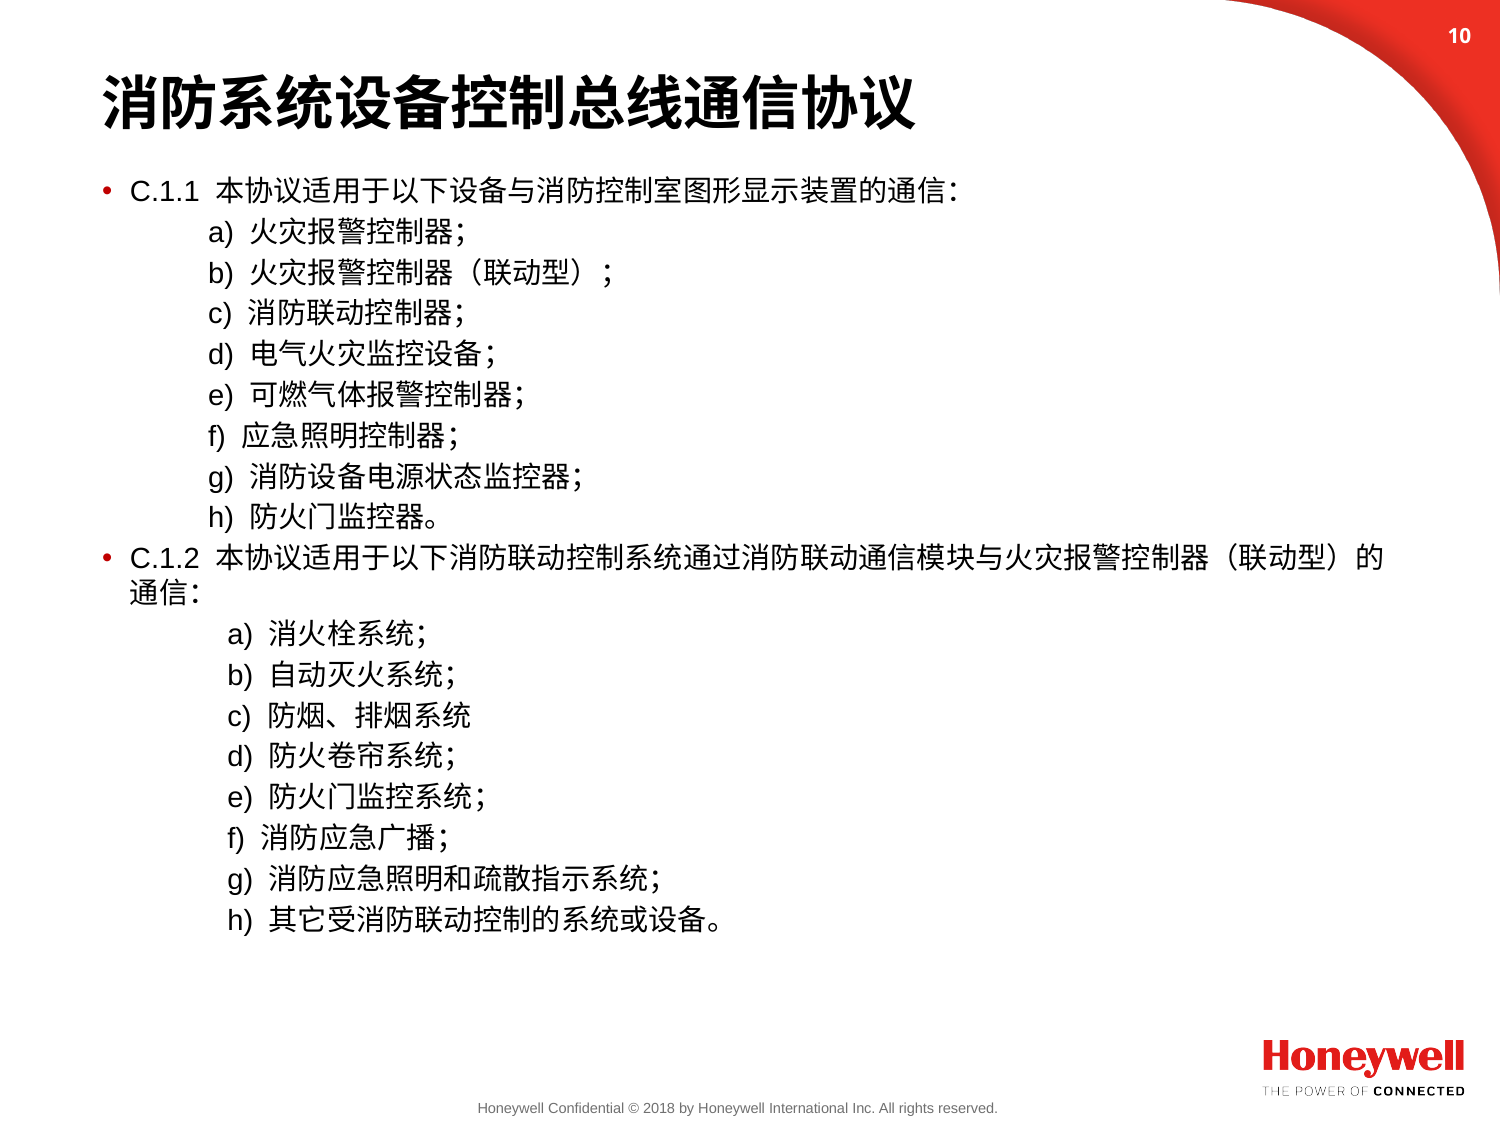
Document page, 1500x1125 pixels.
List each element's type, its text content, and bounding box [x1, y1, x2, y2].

picture [1262, 1040, 1465, 1100]
picture [1203, 0, 1500, 297]
slide_number 9 [1432, 0, 1500, 79]
list C.1.1 本协议适用于以下设备与消防控制室图形显示装置的通信： a) 火灾报警控制器； b) 火灾报警控制器（联动型）； c) 消防联动控制器； d) 电气火灾监控设备； e) 可燃气体报警控制器； f) 应急照明控制器； g) 消防设备电源状态监控器； h) 防火门监控器。 C.1.2 本协议适用于以下消防联动控制系统通过消防联动通信模块与火灾报警控制器（联动型）的通信： a) 消火栓系统； b) 自动灭火系统； c) 防烟、排烟系统 d) 防火卷帘系统； e) 防火门监控系统； f) 消防应急广播； g) 消防应急照明和疏散指示系统； h) 其它受消防联动控制的系统或设备。 [87, 164, 1401, 998]
title 消防系统设备控制总线通信协议 [86, 58, 1416, 141]
